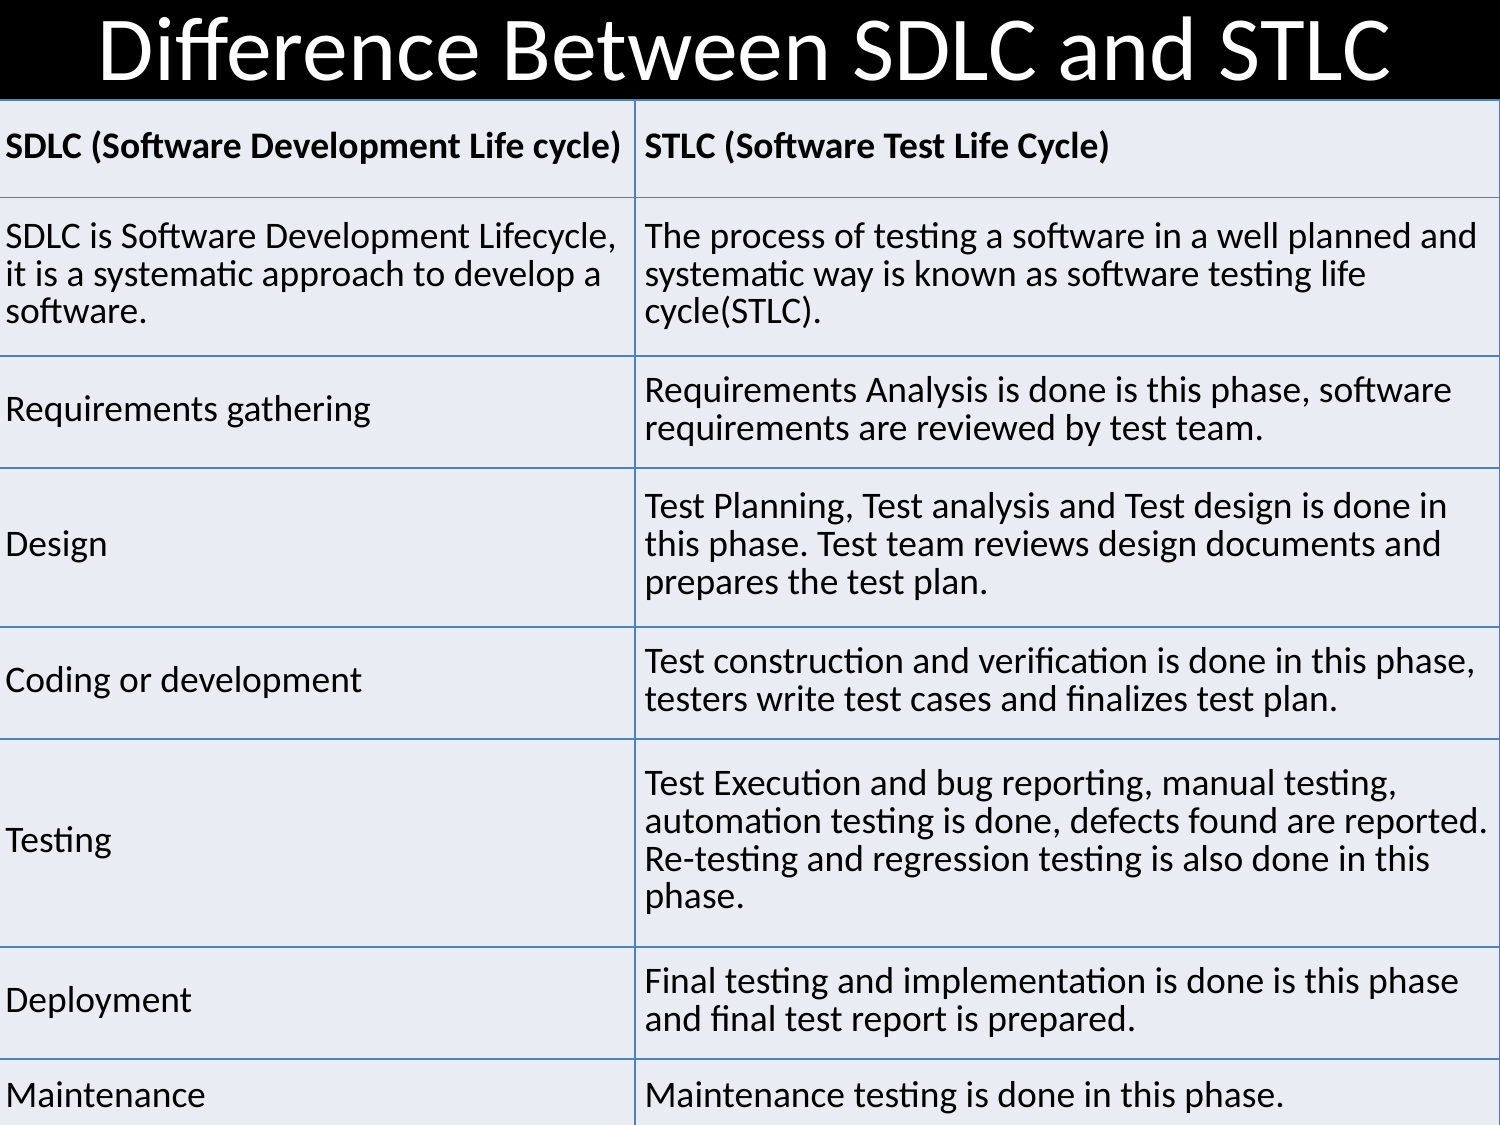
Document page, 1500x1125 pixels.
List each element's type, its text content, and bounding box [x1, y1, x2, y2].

table_cell SDLC is Software Development Lifecycle, it is a systematic approach to develop a software. [0, 198, 634, 355]
table_cell Design [0, 469, 634, 626]
table_cell Deployment [0, 948, 634, 1058]
table_cell Test construction and verification is done in this phase, testers write test cases and finalizes test plan. [636, 628, 1499, 738]
table_header STLC (Software Test Life Cycle) [636, 101, 1499, 197]
table_cell The process of testing a software in a well planned and systematic way is known as software testing life cycle(STLC). [636, 198, 1499, 355]
table_header SDLC (Software Development Life cycle) [0, 101, 634, 197]
table_cell Maintenance testing is done in this phase. [636, 1060, 1499, 1125]
table_cell Maintenance [0, 1060, 634, 1125]
table_cell Test Execution and bug reporting, manual testing, automation testing is done, defects found are reported. Re-testing and regression testing is also done in this phase. [636, 740, 1499, 946]
table_cell Requirements gathering [0, 357, 634, 467]
table_cell Test Planning, Test analysis and Test design is done in this phase. Test team reviews design documents and prepares the test plan. [636, 469, 1499, 626]
table_cell Requirements Analysis is done is this phase, software requirements are reviewed by test team. [636, 357, 1499, 467]
title Difference Between SDLC and STLC [0, 0, 1496, 99]
table_cell Testing [0, 740, 634, 946]
table_cell Final testing and implementation is done is this phase and final test report is prepared. [636, 948, 1499, 1058]
table_cell Coding or development [0, 628, 634, 738]
